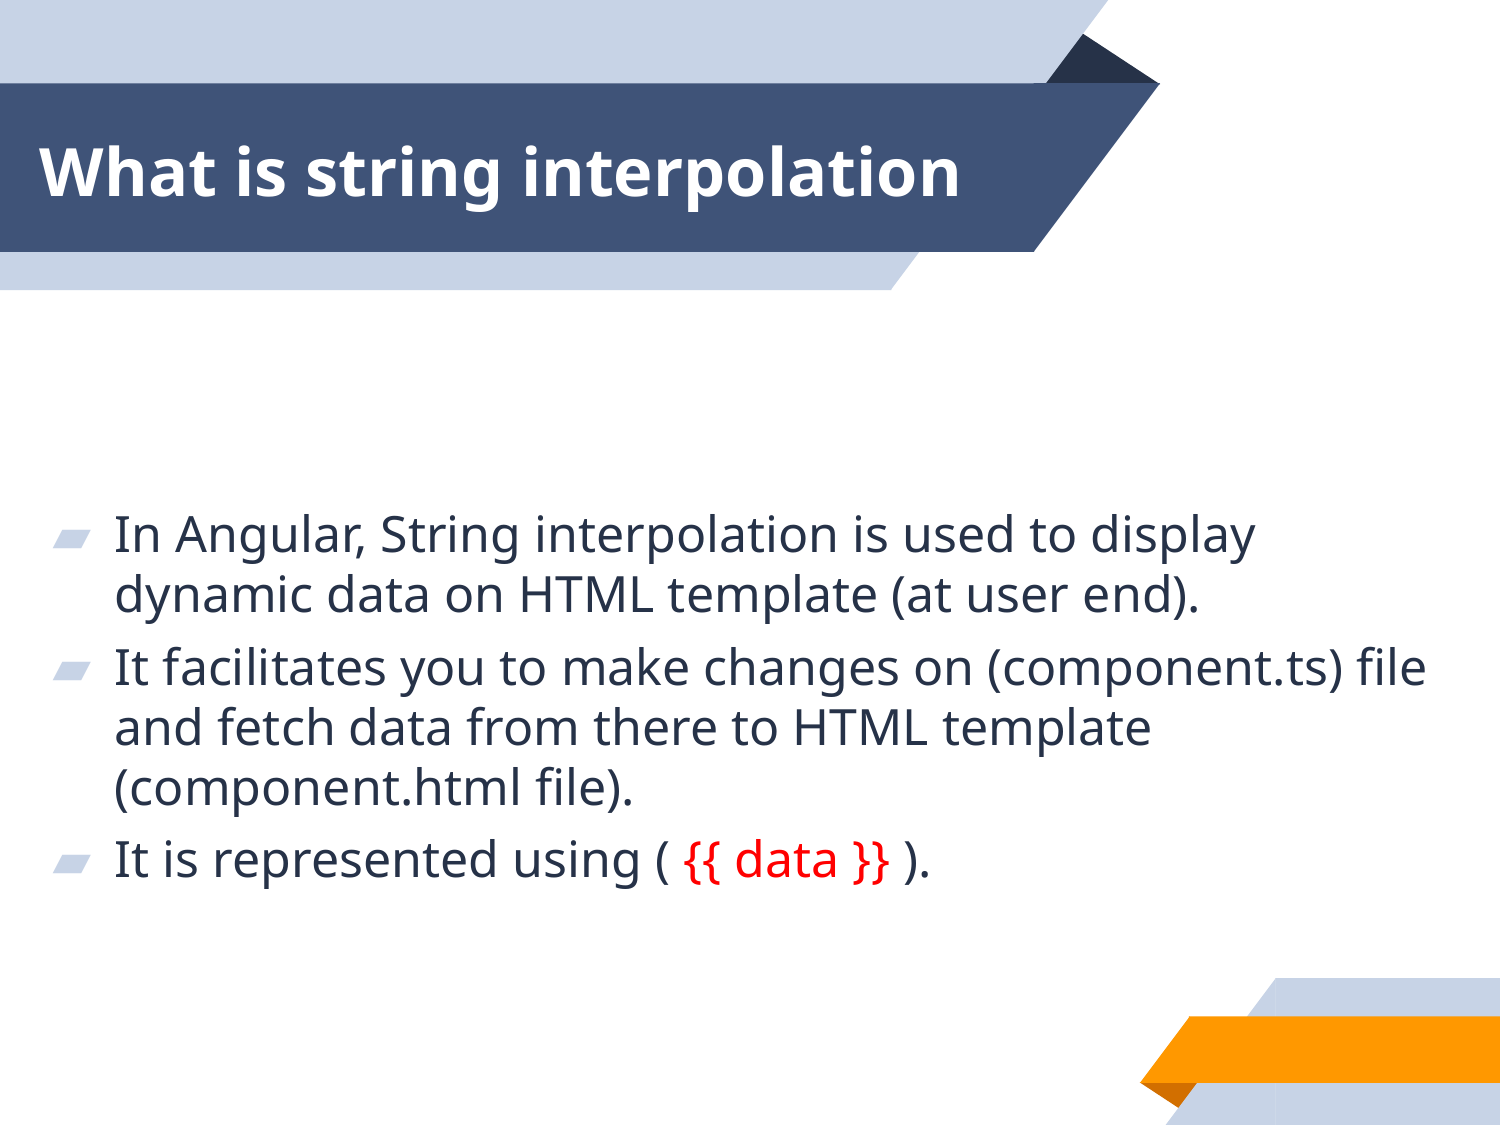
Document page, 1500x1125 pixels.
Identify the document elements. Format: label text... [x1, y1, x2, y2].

list In Angular, String interpolation is used to display dynamic data on HTML template (at user end). It facilitates you to make changes on (component.ts) file and fetch data from there to HTML template (component.html file). It is represented using ( {{ data }} ). [24, 290, 1475, 1100]
title What is string interpolation [24, 85, 1035, 254]
